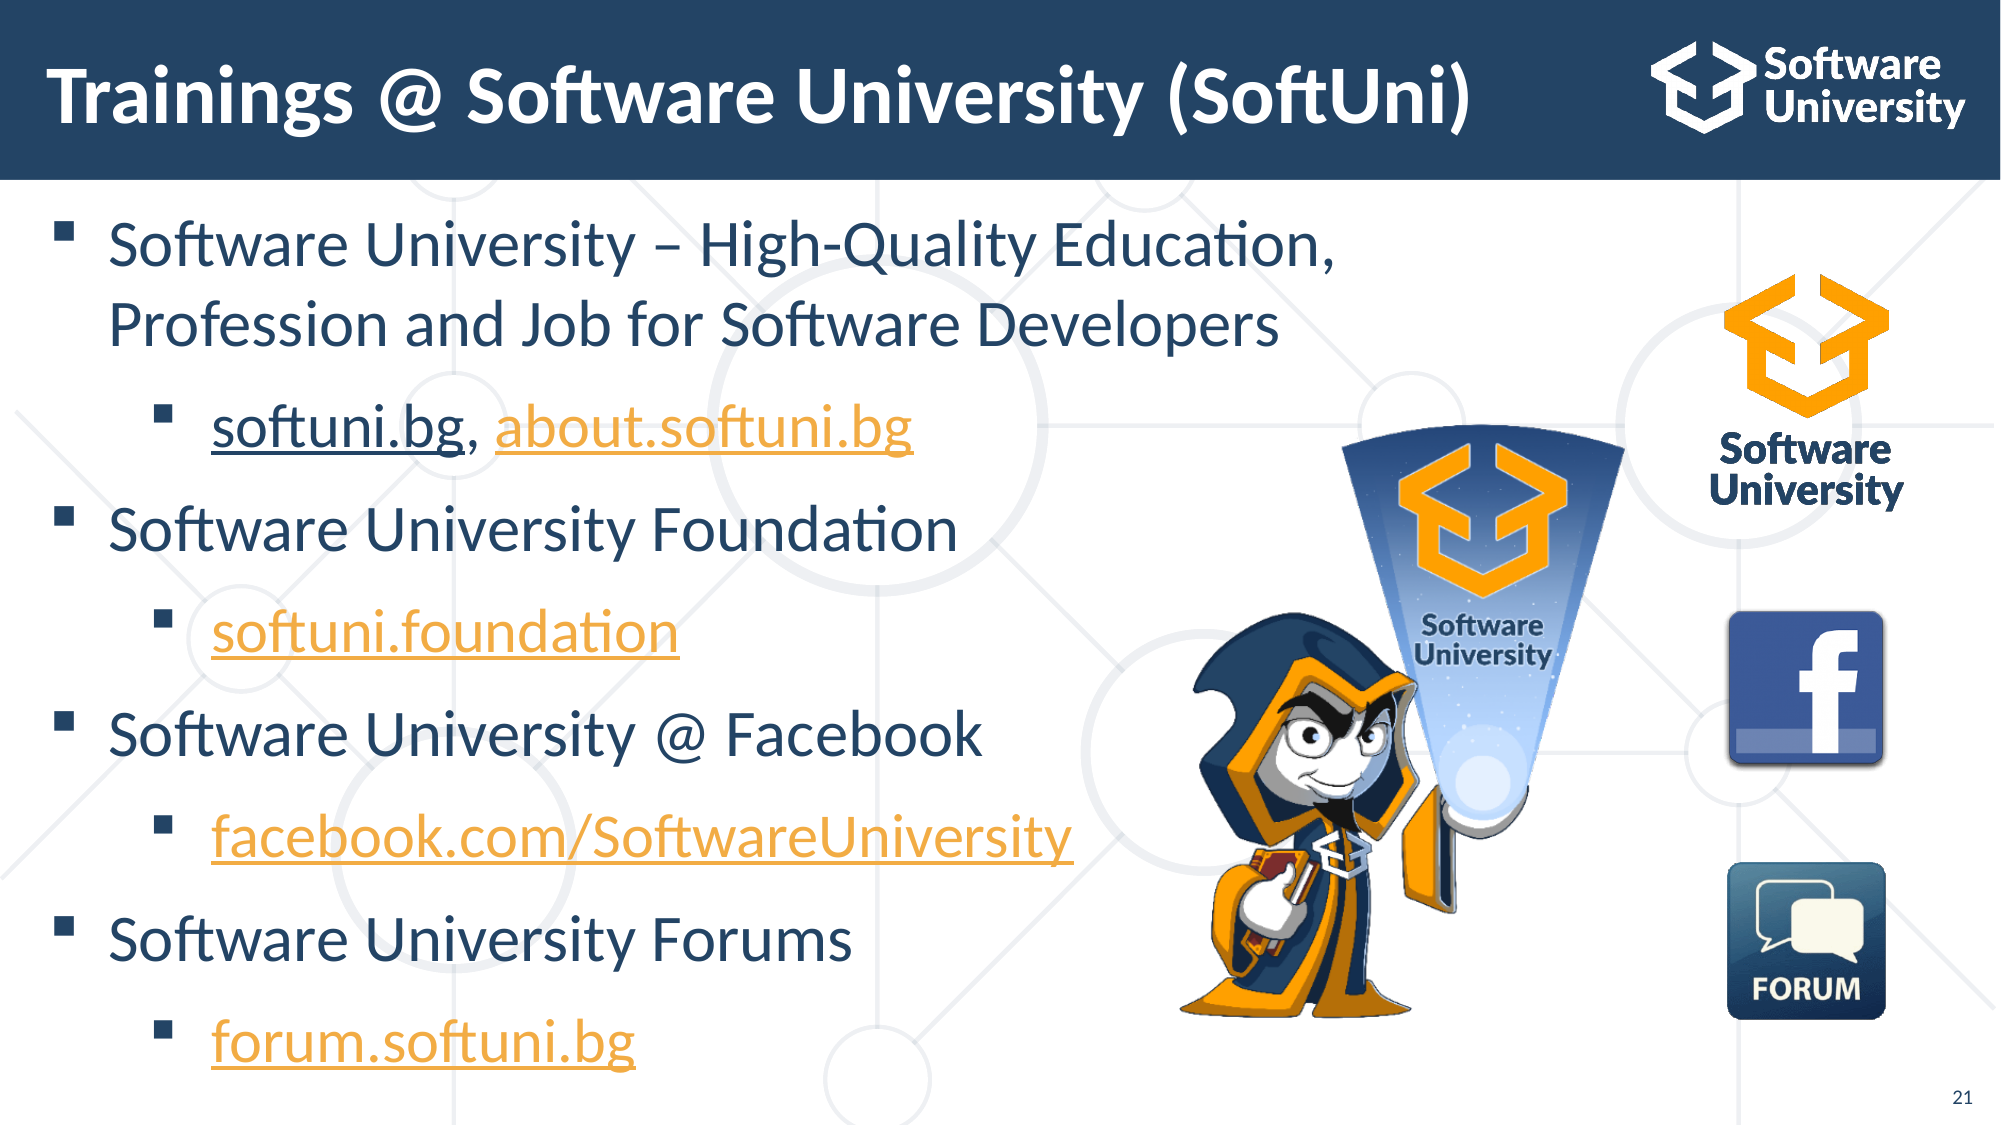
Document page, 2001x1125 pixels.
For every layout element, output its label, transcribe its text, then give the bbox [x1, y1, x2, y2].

text_box 21 [1927, 1067, 1989, 1117]
picture [1458, 423, 1627, 1020]
list Software University – High-Quality Education, Profession and Job for Software Developers softuni.bg, about.softuni.bg Software University Foundation softuni.foundation Software University @ Facebook facebook.com/SoftwareUniversity Software University Forums forum.softuni.bg [31, 193, 1458, 1094]
title Trainings @ Software University (SoftUni) [28, 17, 1627, 163]
picture [1726, 861, 1886, 1020]
picture [1708, 274, 1904, 517]
picture [1723, 605, 1889, 773]
picture [1651, 41, 1966, 134]
